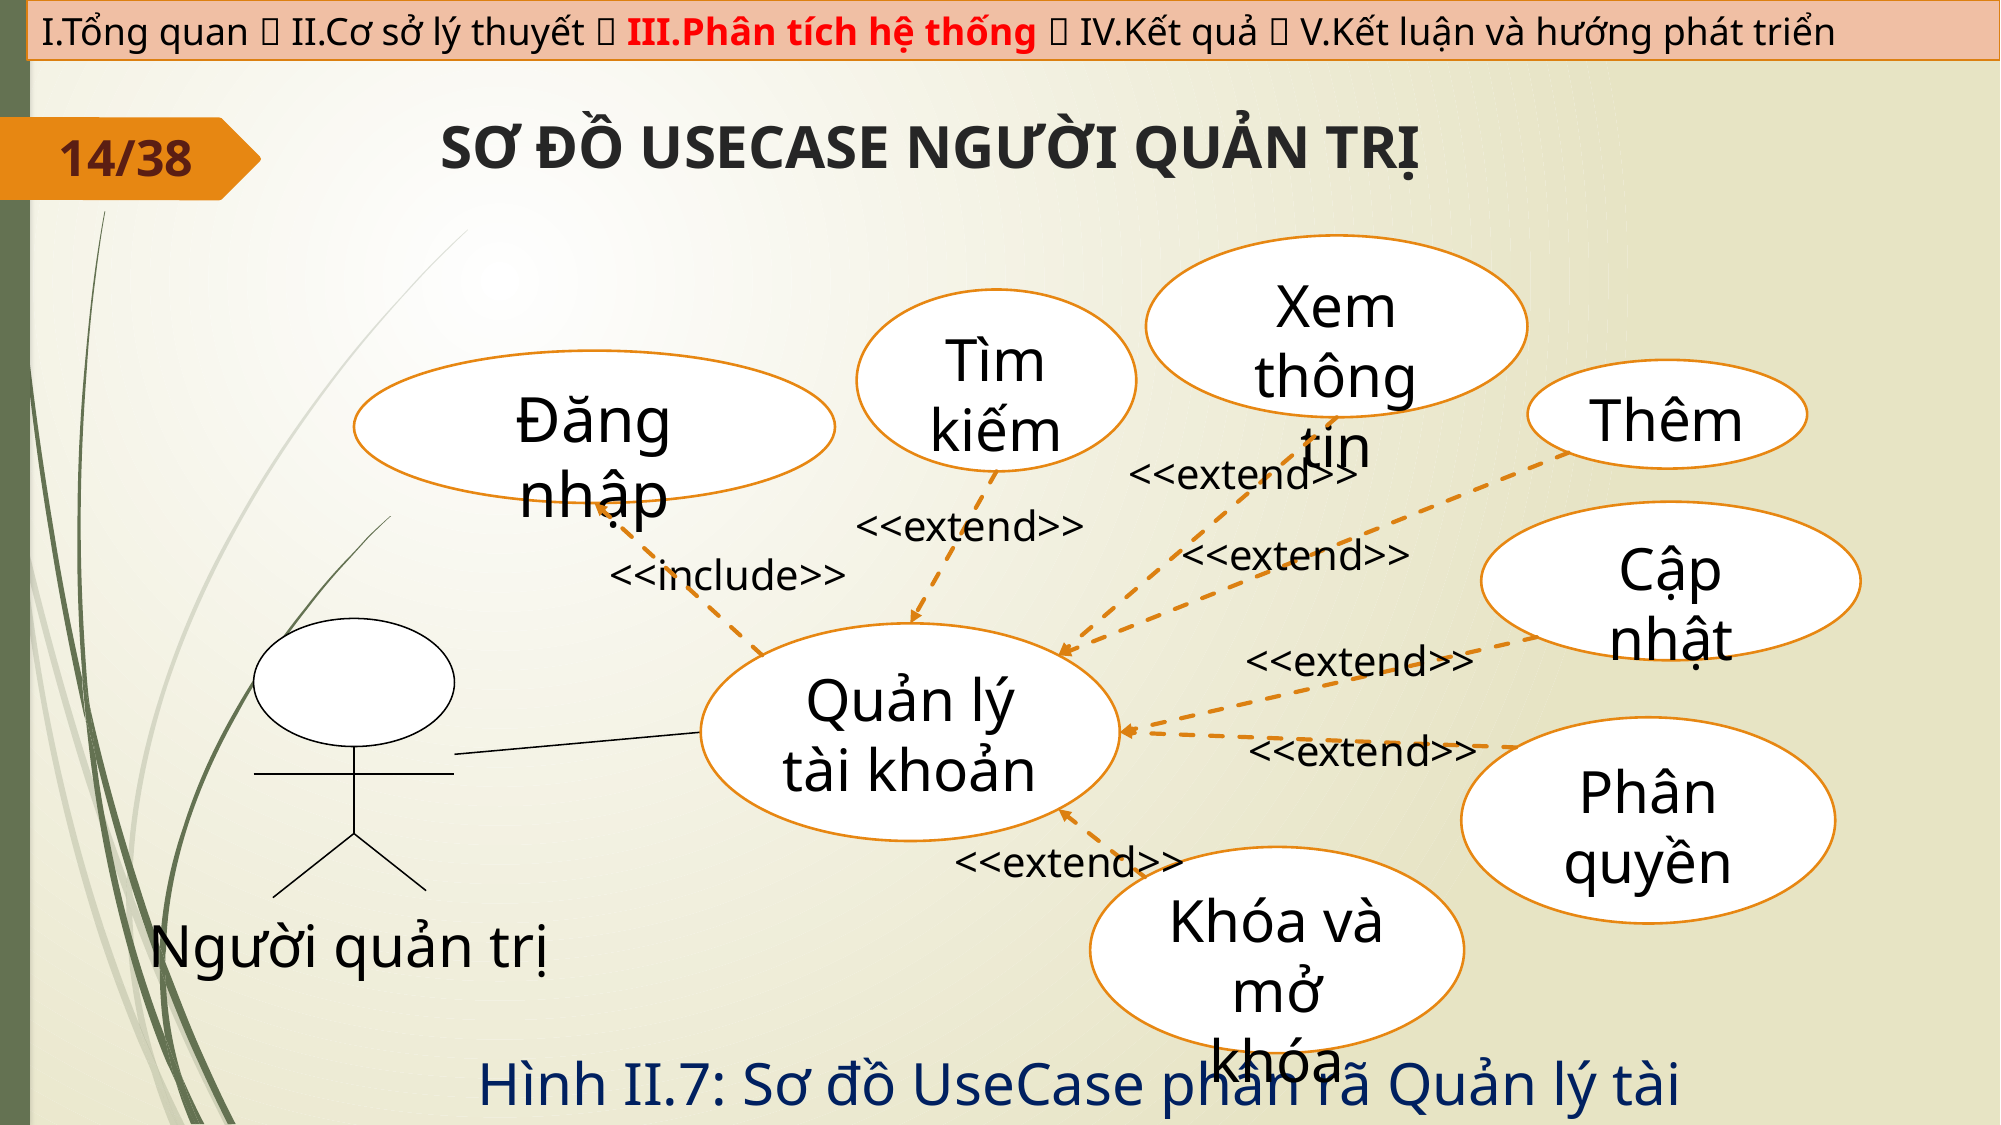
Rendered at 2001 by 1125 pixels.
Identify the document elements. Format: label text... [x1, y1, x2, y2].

text_box Người quản trị [133, 902, 249, 987]
title SƠ ĐỒ USECASE NGƯỜI QUẢN TRỊ [425, 102, 1888, 313]
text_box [1119, 636, 1537, 733]
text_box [1058, 808, 1146, 878]
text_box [594, 502, 763, 656]
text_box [253, 235, 1861, 1054]
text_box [1119, 731, 1517, 748]
text_box 14/38 [43, 118, 224, 194]
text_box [1058, 417, 1337, 452]
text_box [1058, 452, 1569, 656]
text_box Hình II.7: Sơ đồ UseCase phân rã Quản lý tài khoản [377, 1061, 1783, 1125]
text_box I.Tổng quan  II.Cơ sở lý thuyết  III.Phân tích hệ thống  IV.Kết quả  V.Kết luận và hướng phát triển [26, 0, 2000, 61]
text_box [910, 471, 997, 624]
